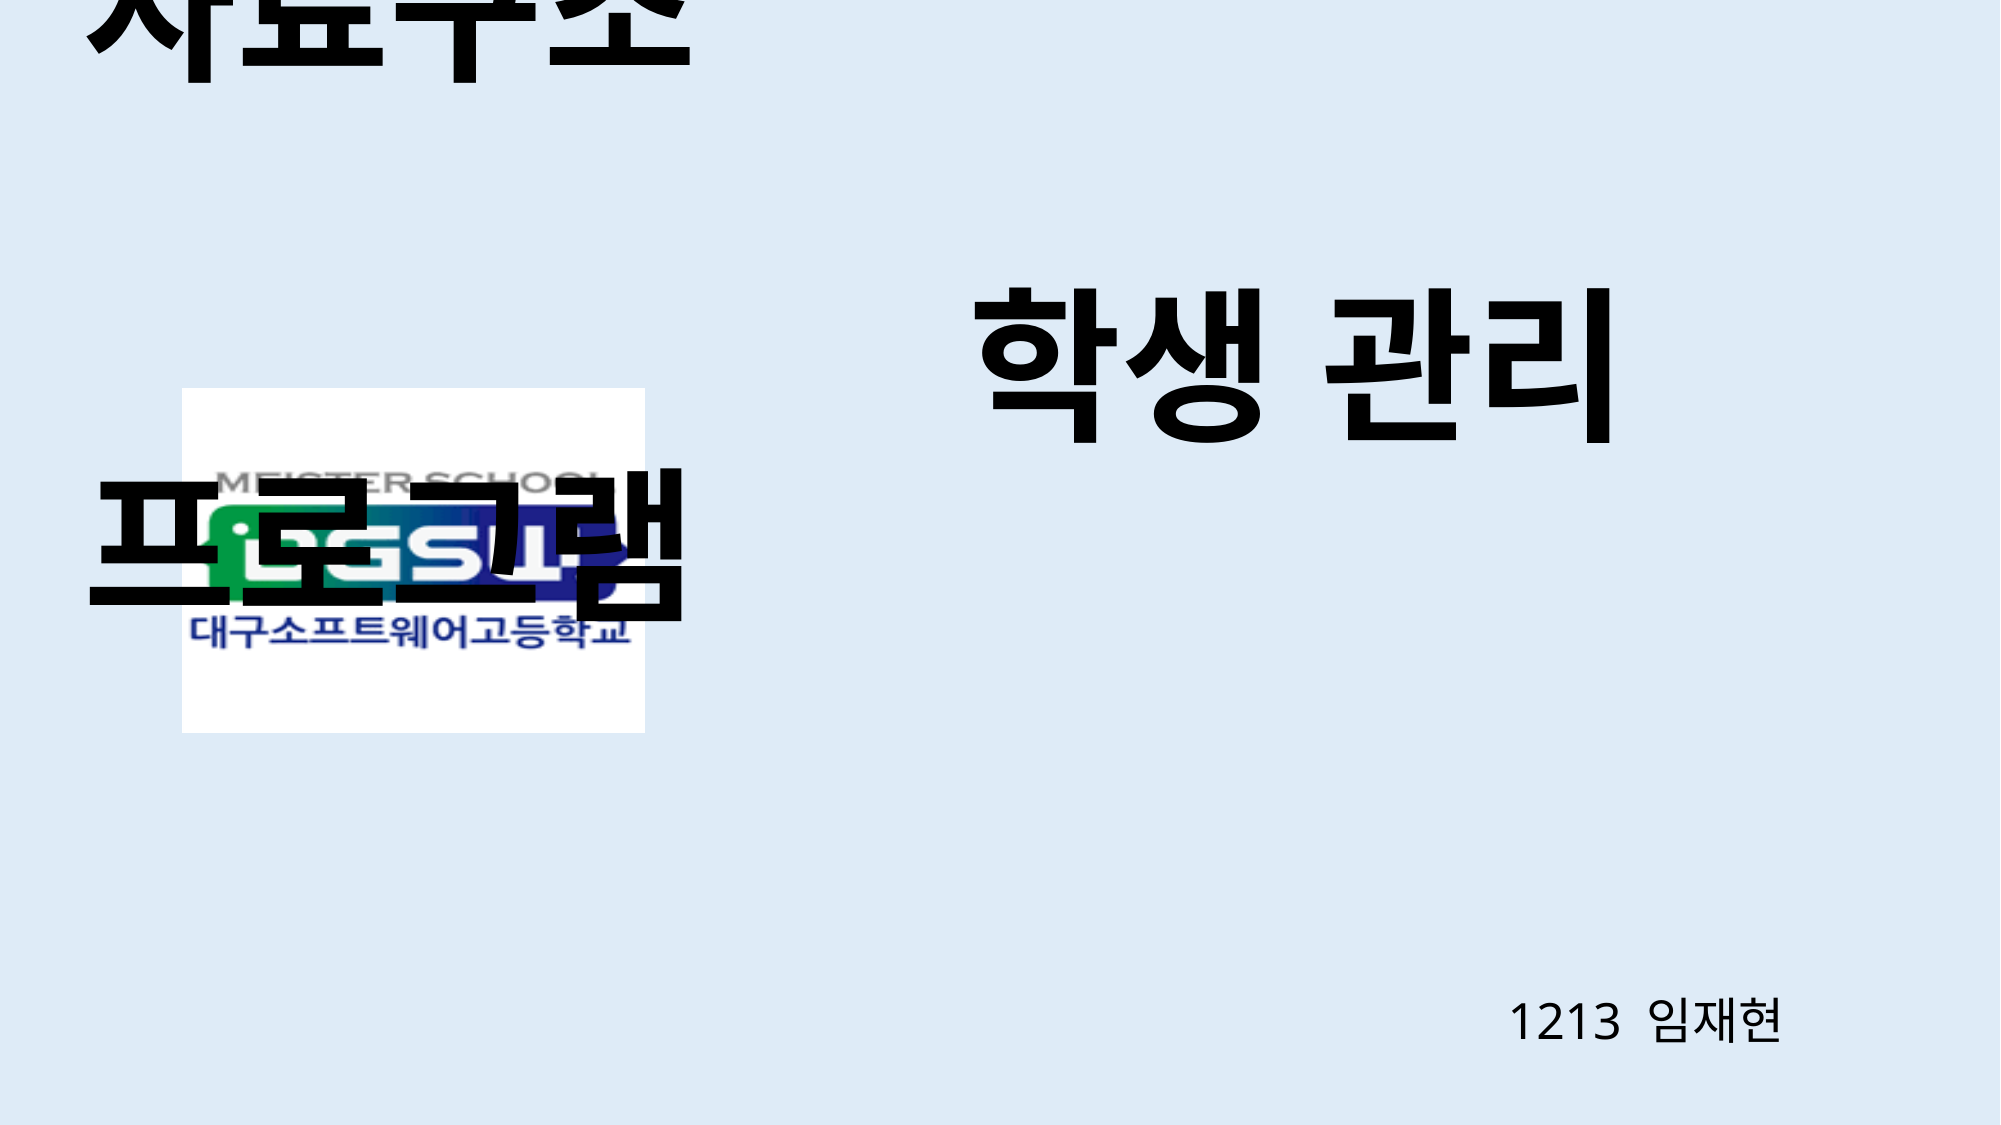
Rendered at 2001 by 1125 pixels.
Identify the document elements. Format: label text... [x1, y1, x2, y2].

title 자료구조 학생 관리 프로그램 [0, 0, 1931, 652]
picture [182, 388, 645, 733]
subtitle 1213 임재현 [896, 989, 2000, 1125]
